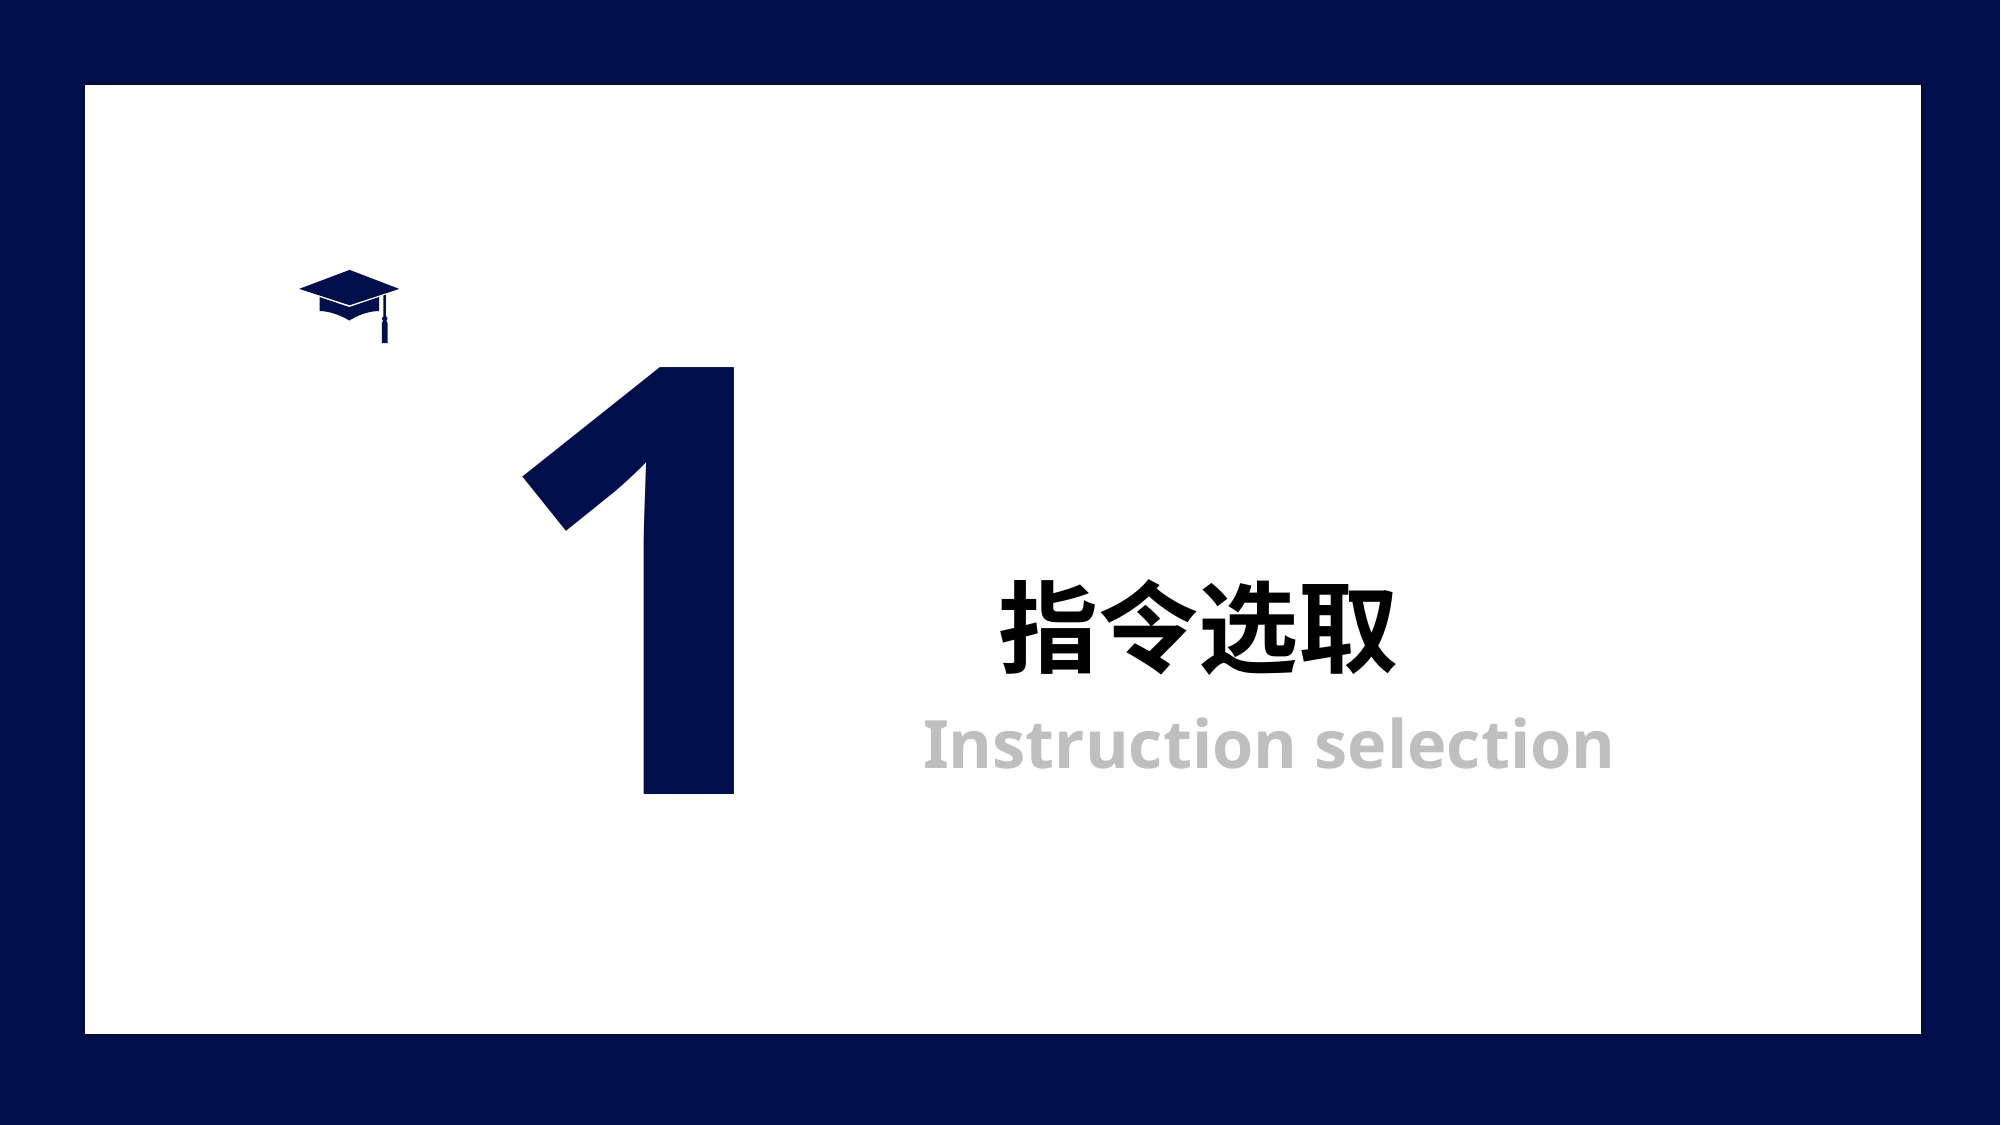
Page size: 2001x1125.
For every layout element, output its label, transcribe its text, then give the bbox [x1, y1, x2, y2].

text_box Instruction selection [908, 694, 1631, 790]
text_box [299, 269, 400, 344]
text_box [83, 83, 1923, 1036]
text_box 指令选取 [983, 558, 1414, 694]
text_box 1 [473, 189, 845, 922]
